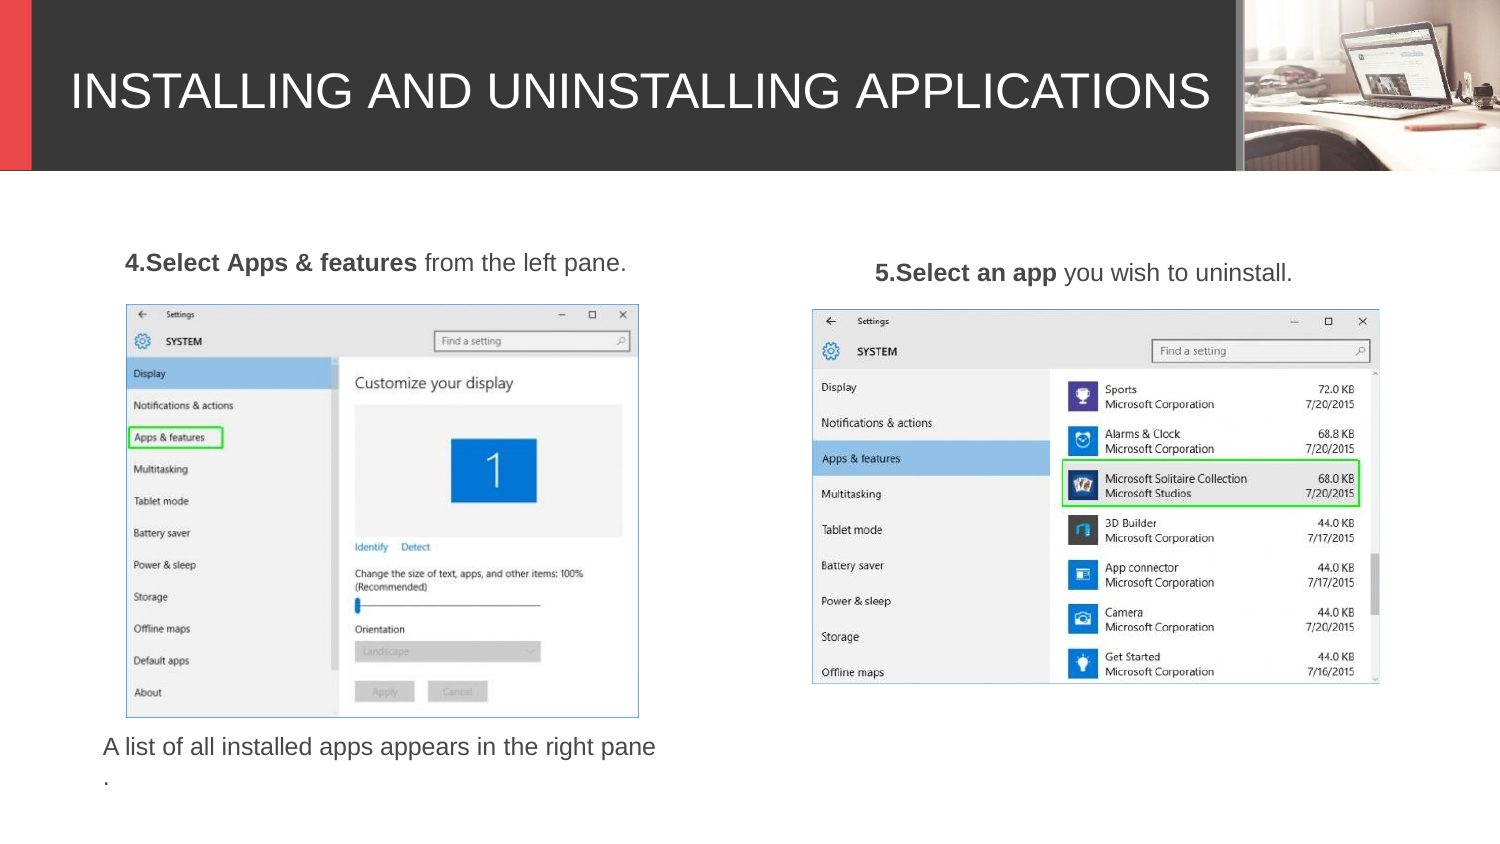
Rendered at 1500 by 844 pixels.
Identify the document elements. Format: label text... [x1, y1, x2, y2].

text_box [812, 309, 1380, 684]
text_box 4.Select Apps & features from the left pane. [122, 244, 629, 277]
title INSTALLING AND UNINSTALLING APPLICATIONS [67, 55, 1222, 199]
text_box [126, 304, 639, 718]
text_box A list of all installed apps appears in the right pane . [100, 728, 660, 791]
text_box 5.Select an app you wish to uninstall. [873, 254, 1297, 287]
picture [0, 0, 1500, 176]
